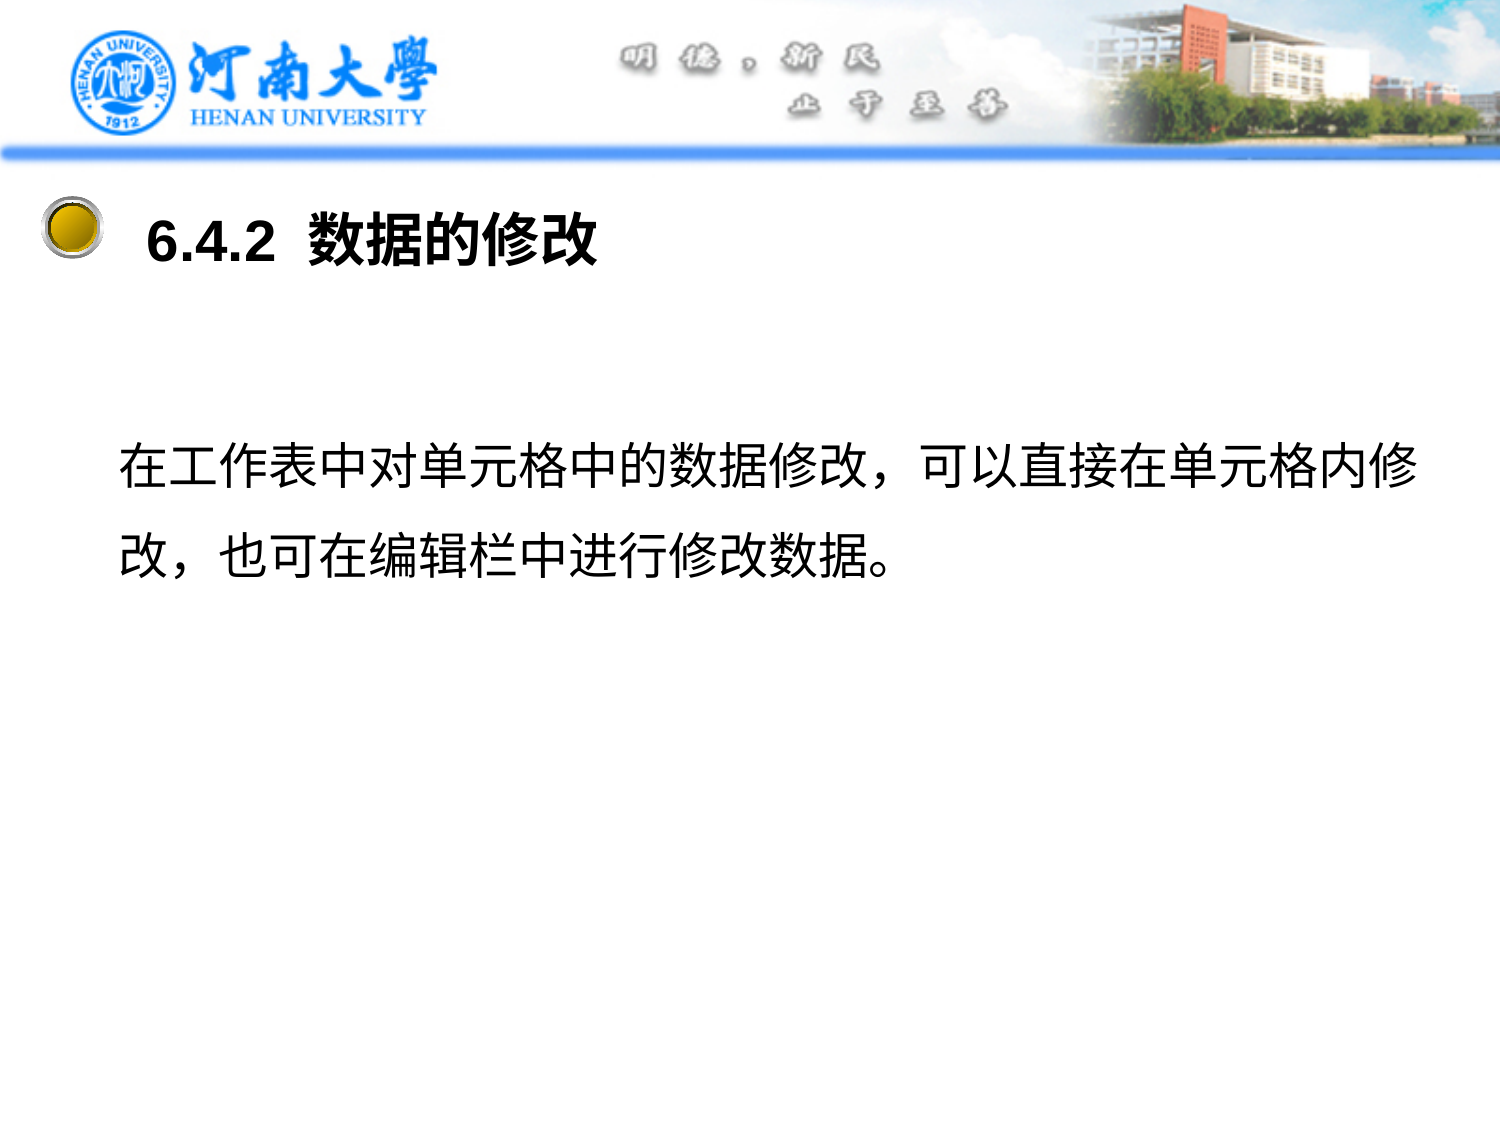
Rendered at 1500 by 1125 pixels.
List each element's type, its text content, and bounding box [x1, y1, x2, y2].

text_box 在工作表中对单元格中的数据修改，可以直接在单元格内修改，也可在编辑栏中进行修改数据。 [103, 397, 1459, 592]
text_box 6.4.2 数据的修改 [131, 160, 613, 281]
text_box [40, 195, 104, 259]
picture [0, 1, 1500, 1125]
